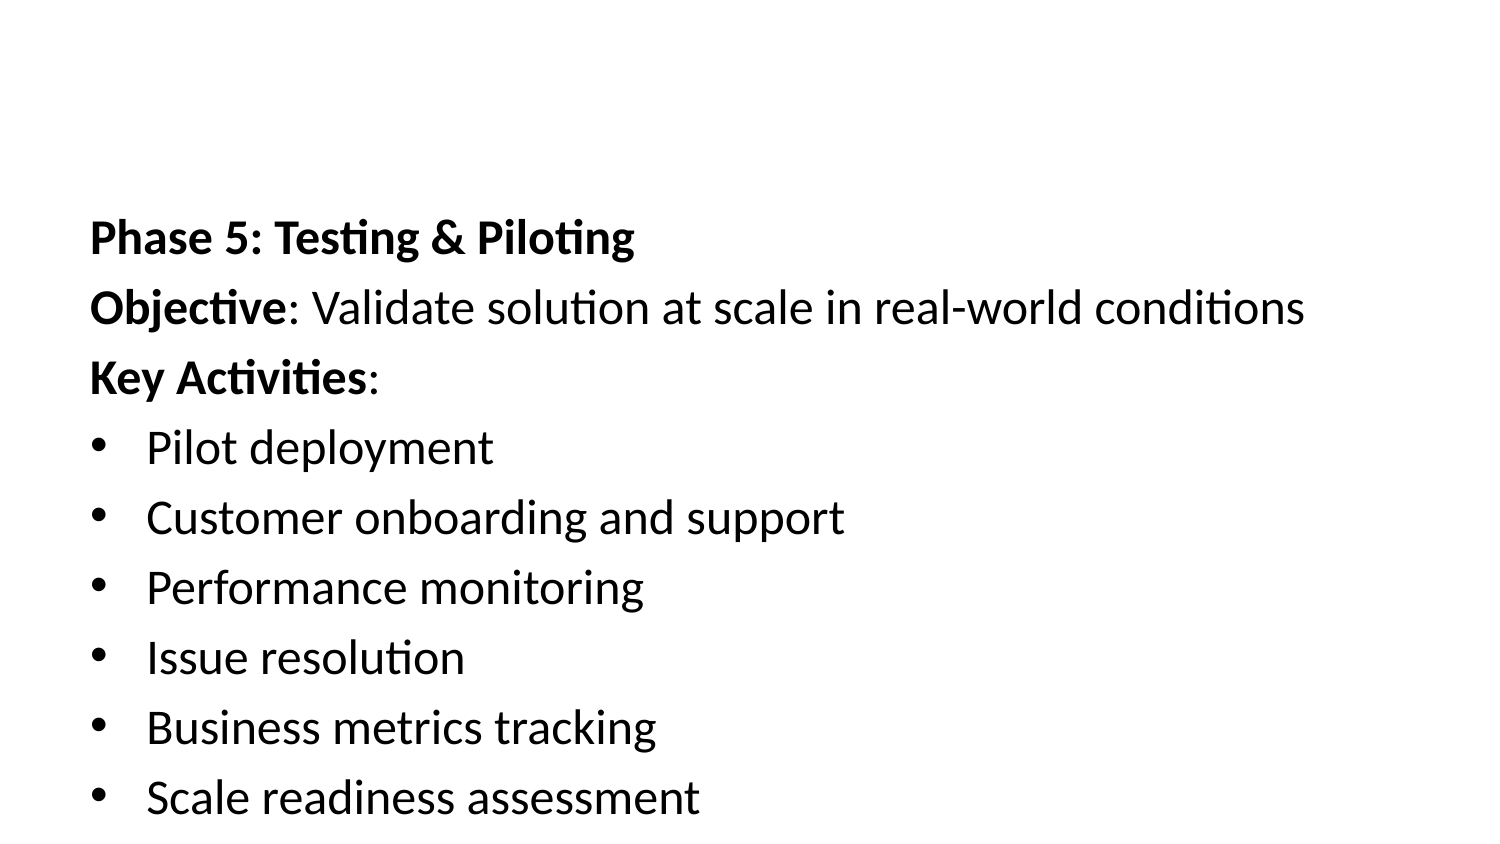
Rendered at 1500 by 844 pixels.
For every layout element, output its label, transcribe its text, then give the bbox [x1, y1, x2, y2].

list Phase 5: Testing & Piloting Objective: Validate solution at scale in real-world conditions Key Activities: Pilot deployment Customer onboarding and support Performance monitoring Issue resolution Business metrics tracking Scale readiness assessment Inputs: Validated MVP Pilot customer cohort Support infrastructure Success criteria Outputs: Pilot results and learnings Performance data Customer satisfaction metrics Refined business case with actual data Launch plan Governance Checkpoint: Gate 4 - Launch Decision Pilot success criteria met Scale economics validated Launch readiness confirmed Go-to-market strategy approved [75, 196, 1425, 754]
